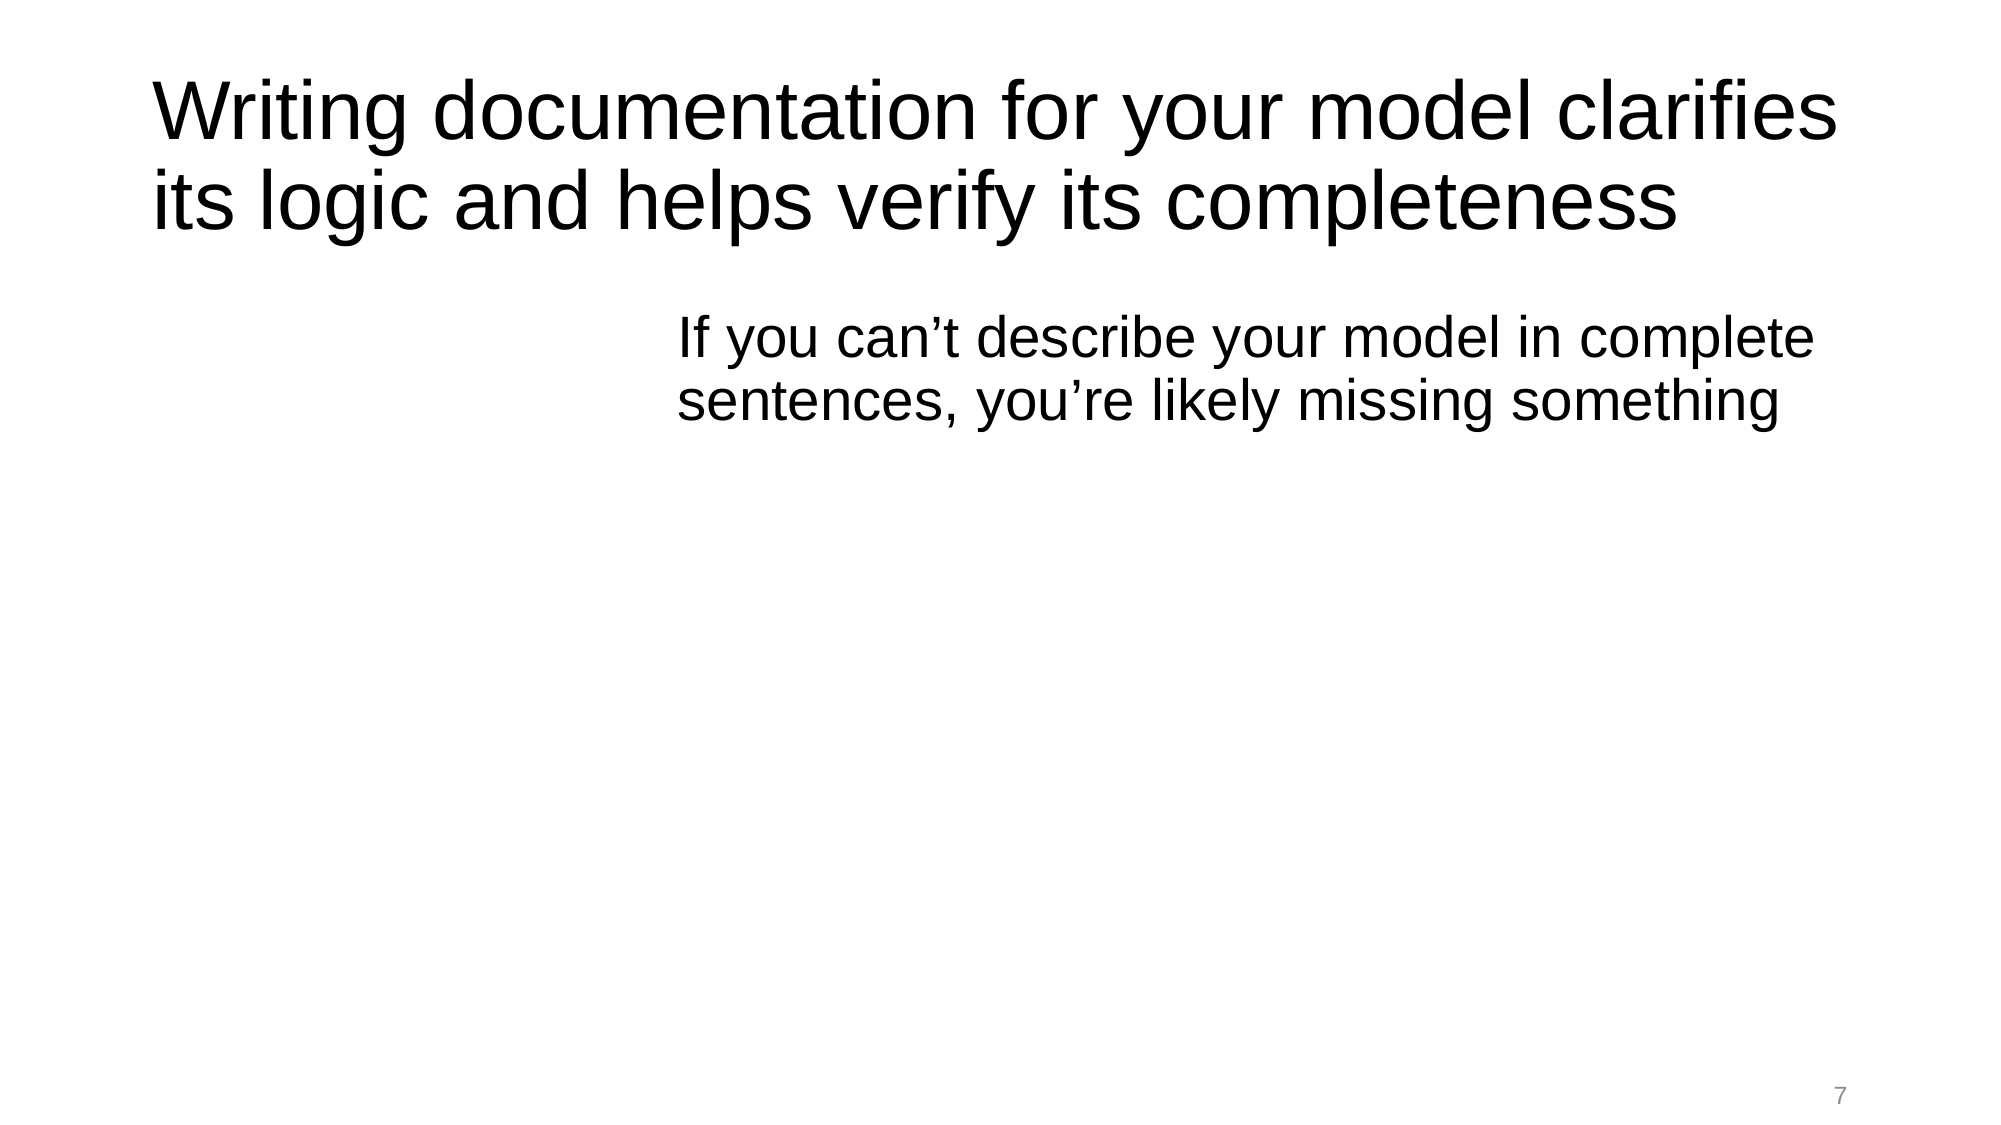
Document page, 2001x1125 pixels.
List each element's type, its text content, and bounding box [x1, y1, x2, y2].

list If you can’t describe your model in complete sentences, you’re likely missing something [662, 299, 1863, 1046]
title Writing documentation for your model clarifies its logic and helps verify its completeness [137, 59, 1863, 278]
slide_number 7 [1412, 1064, 1863, 1125]
